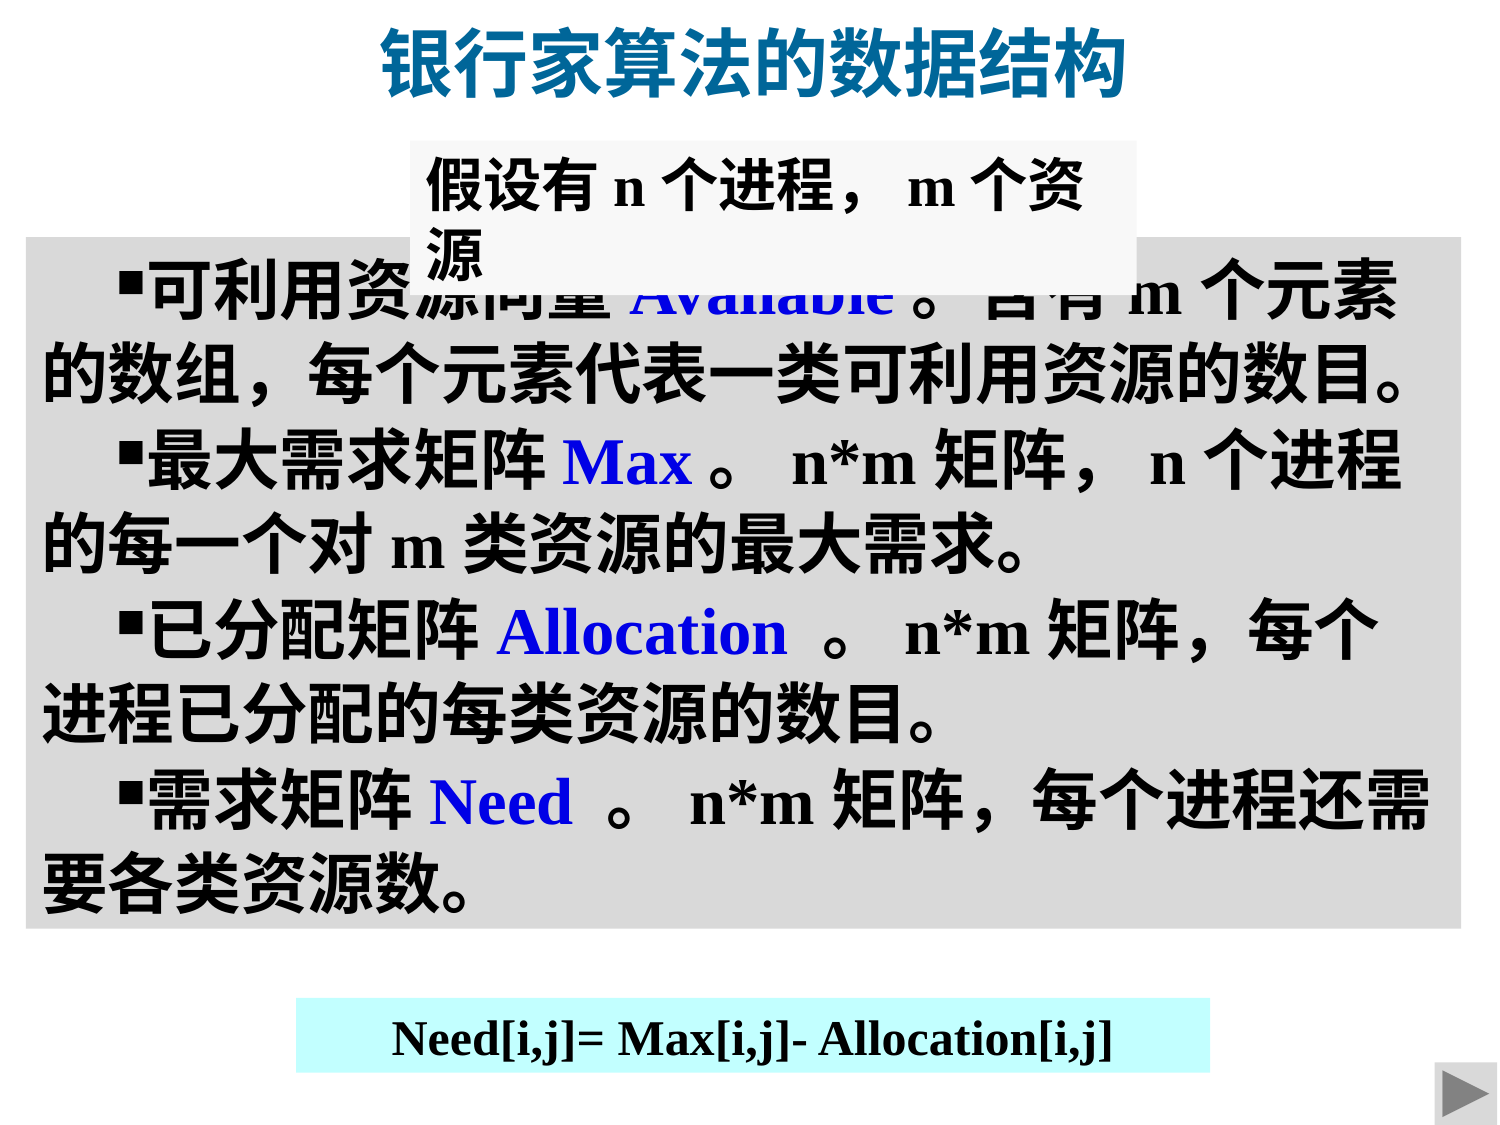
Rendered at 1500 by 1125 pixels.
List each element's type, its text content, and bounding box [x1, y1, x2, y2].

text_box [1434, 1062, 1498, 1125]
title 银行家算法的数据结构 [230, 0, 1277, 123]
text_box 假设有n个进程，m个资源 [410, 140, 1137, 296]
list 可利用资源向量Available。含有m个元素的数组，每个元素代表一类可利用资源的数目。 最大需求矩阵Max。n*m矩阵，n个进程的每一个对m类资源的最大需求。 已分配矩阵Allocation 。n*m矩阵，每个进程已分配的每类资源的数目。 需求矩阵Need 。n*m矩阵，每个进程还需要各类资源数。 [25, 236, 1462, 929]
text_box Need[i,j]= Max[i,j]- Allocation[i,j] [296, 997, 1211, 1073]
